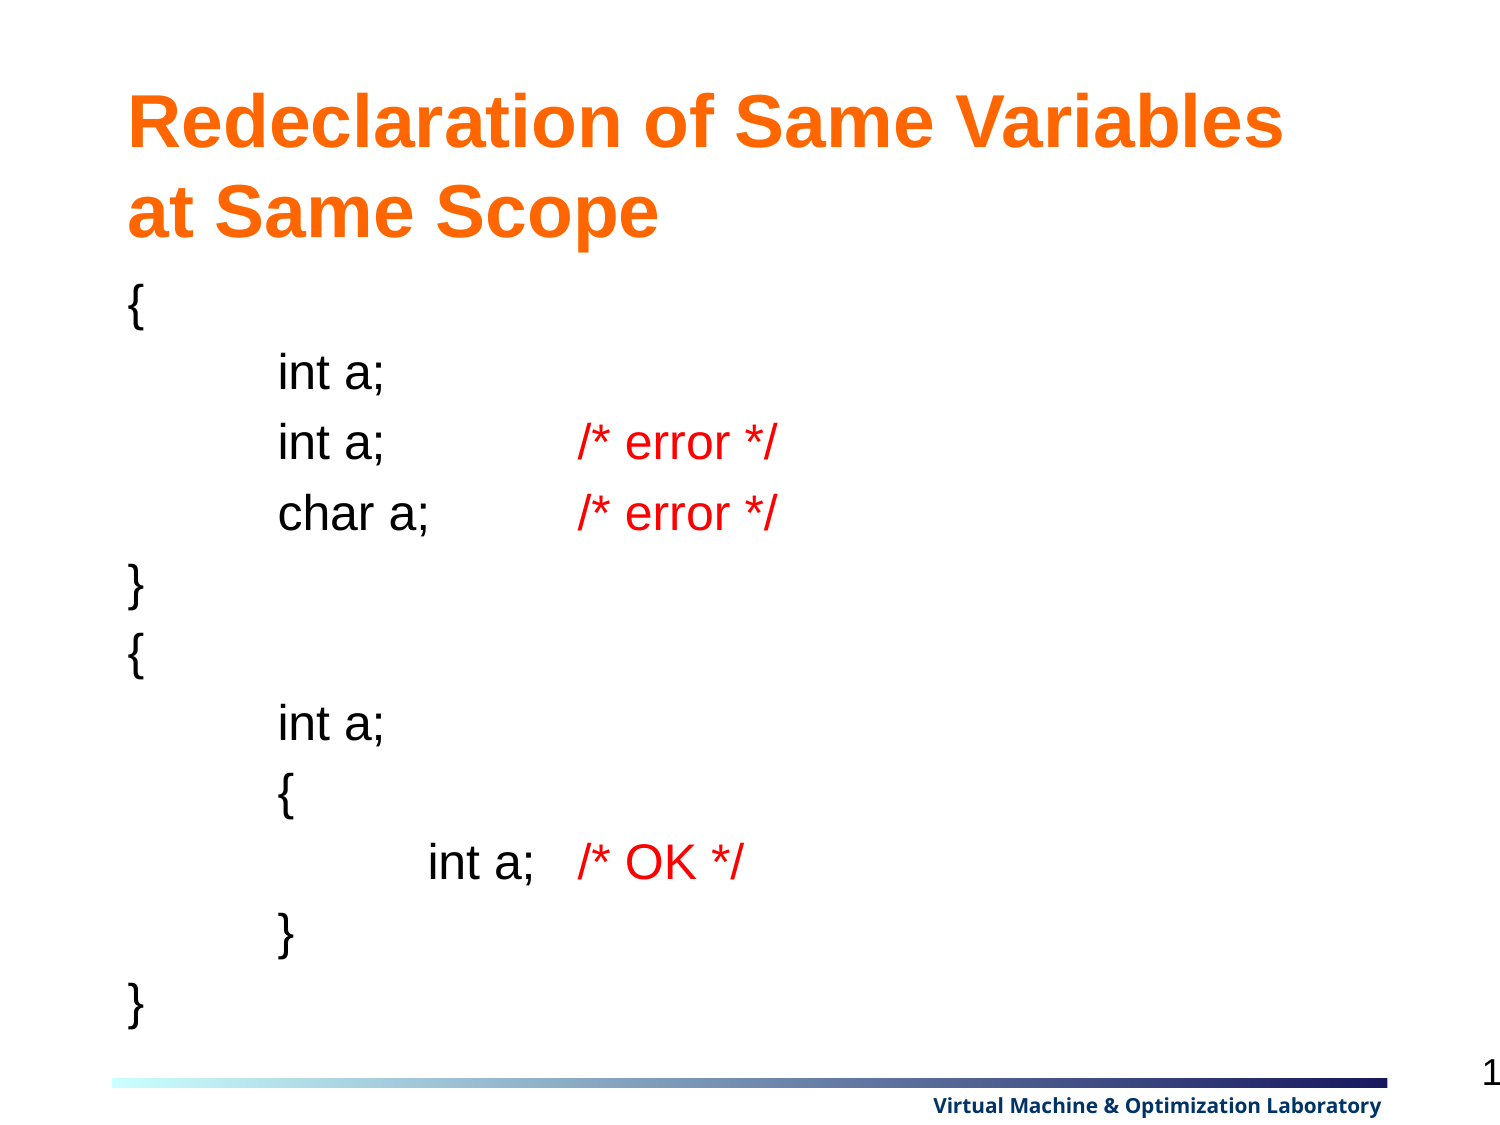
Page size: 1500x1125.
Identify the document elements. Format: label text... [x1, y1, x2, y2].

list { int a; int a; /* error */ char a; /* error */ } { int a; { int a; /* OK */ } } [112, 262, 1388, 1063]
title Redeclaration of Same Variables at Same Scope [112, 99, 1388, 226]
